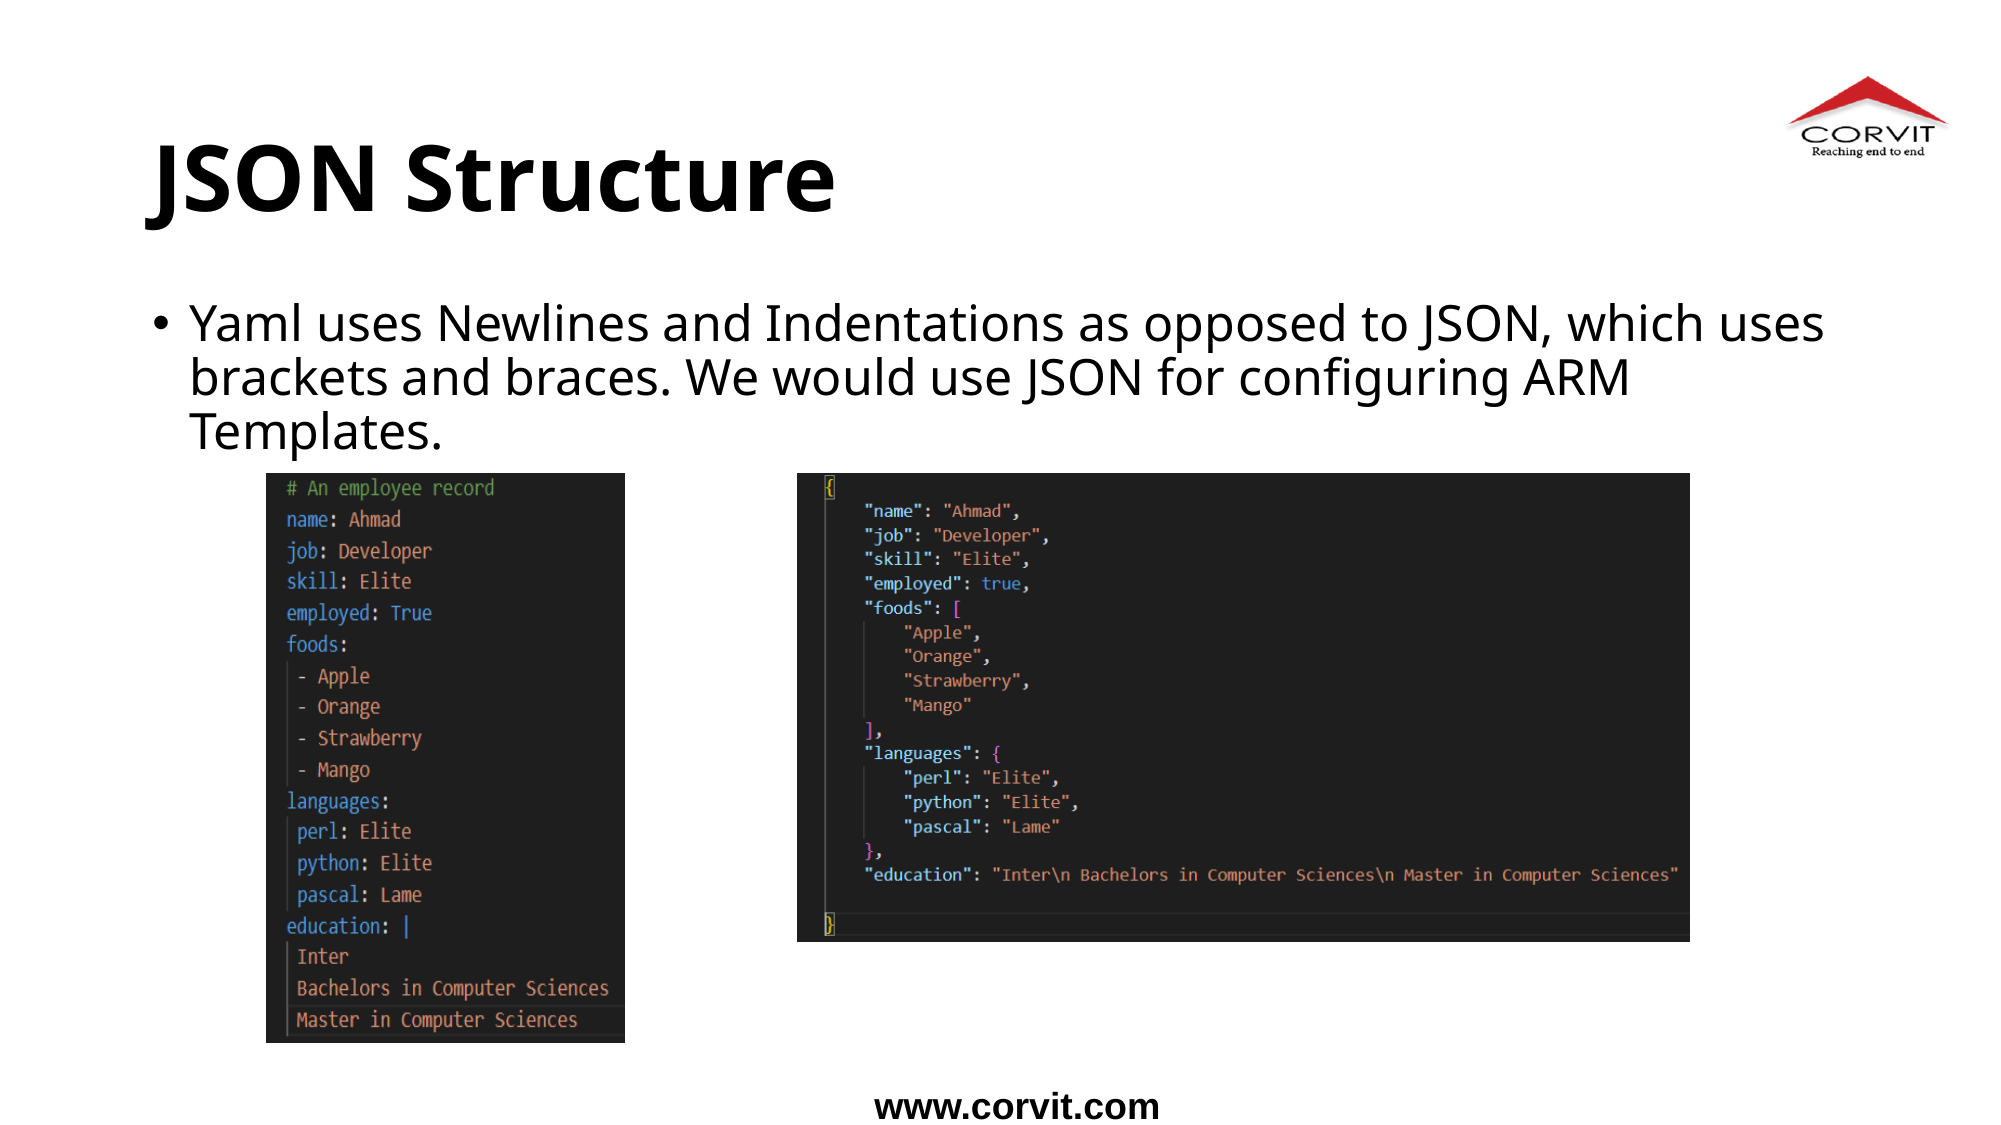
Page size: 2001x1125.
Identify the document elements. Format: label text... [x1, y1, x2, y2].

picture [797, 473, 1691, 942]
text_box www.corvit.com [34, 1074, 2000, 1125]
list Yaml uses Newlines and Indentations as opposed to JSON, which uses brackets and braces. We would use JSON for configuring ARM Templates. [137, 290, 1863, 1074]
picture [266, 473, 626, 1043]
title JSON Structure [137, 73, 1863, 290]
picture [1783, 73, 1951, 163]
